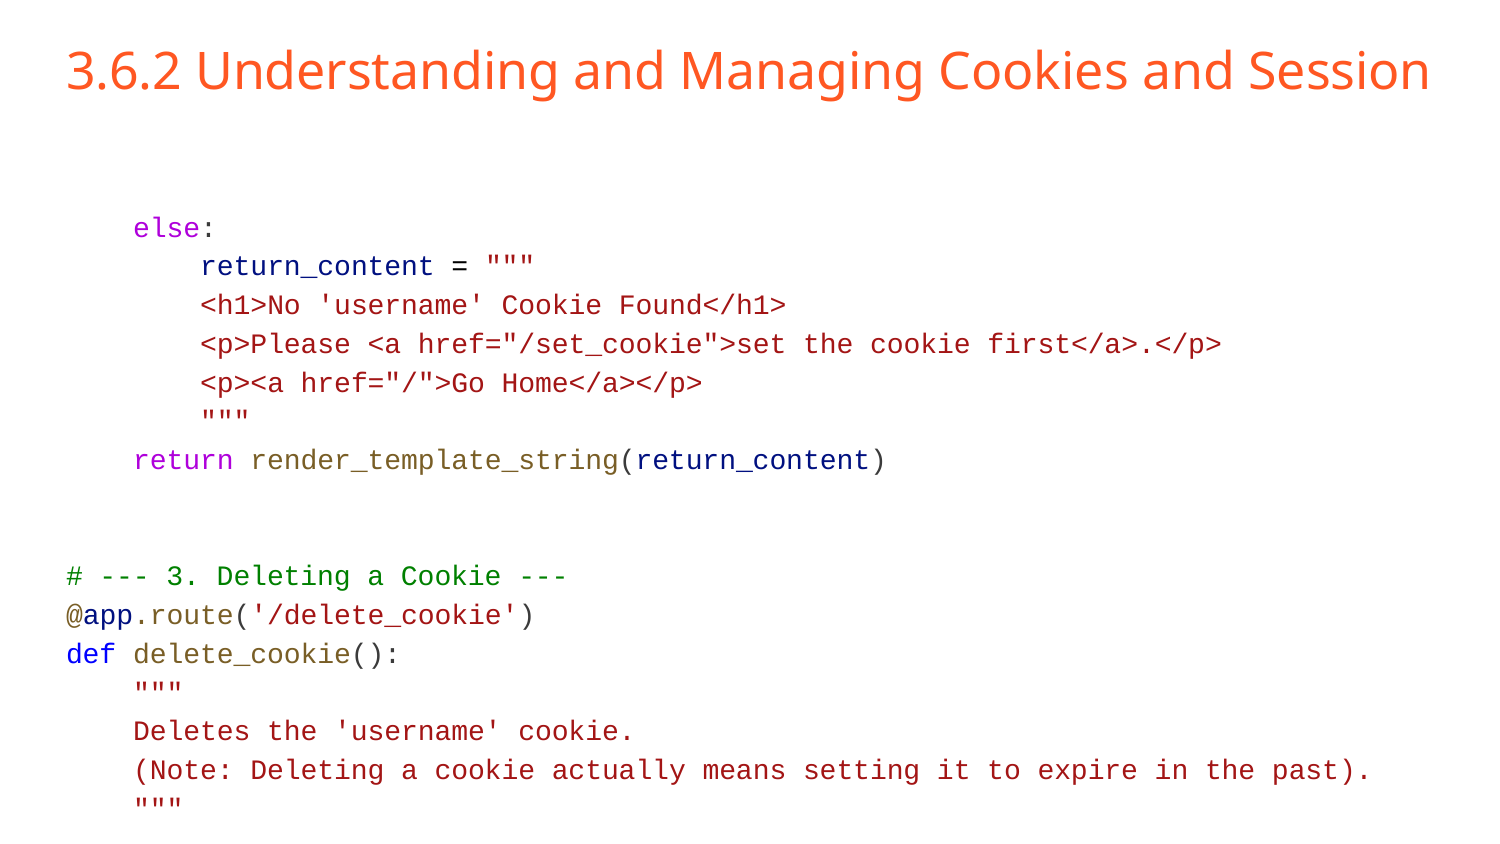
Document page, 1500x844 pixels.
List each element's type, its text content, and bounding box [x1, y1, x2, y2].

title 3.6.2 Understanding and Managing Cookies and Session [51, 23, 1449, 117]
list else: return_content = """ <h1>No 'username' Cookie Found</h1> <p>Please <a href="/set_cookie">set the cookie first</a>.</p> <p><a href="/">Go Home</a></p> """ return render_template_string(return_content) # --- 3. Deleting a Cookie --- @app.route('/delete_cookie') def delete_cookie(): """ Deletes the 'username' cookie. (Note: Deleting a cookie actually means setting it to expire in the past). """ [51, 189, 1449, 750]
